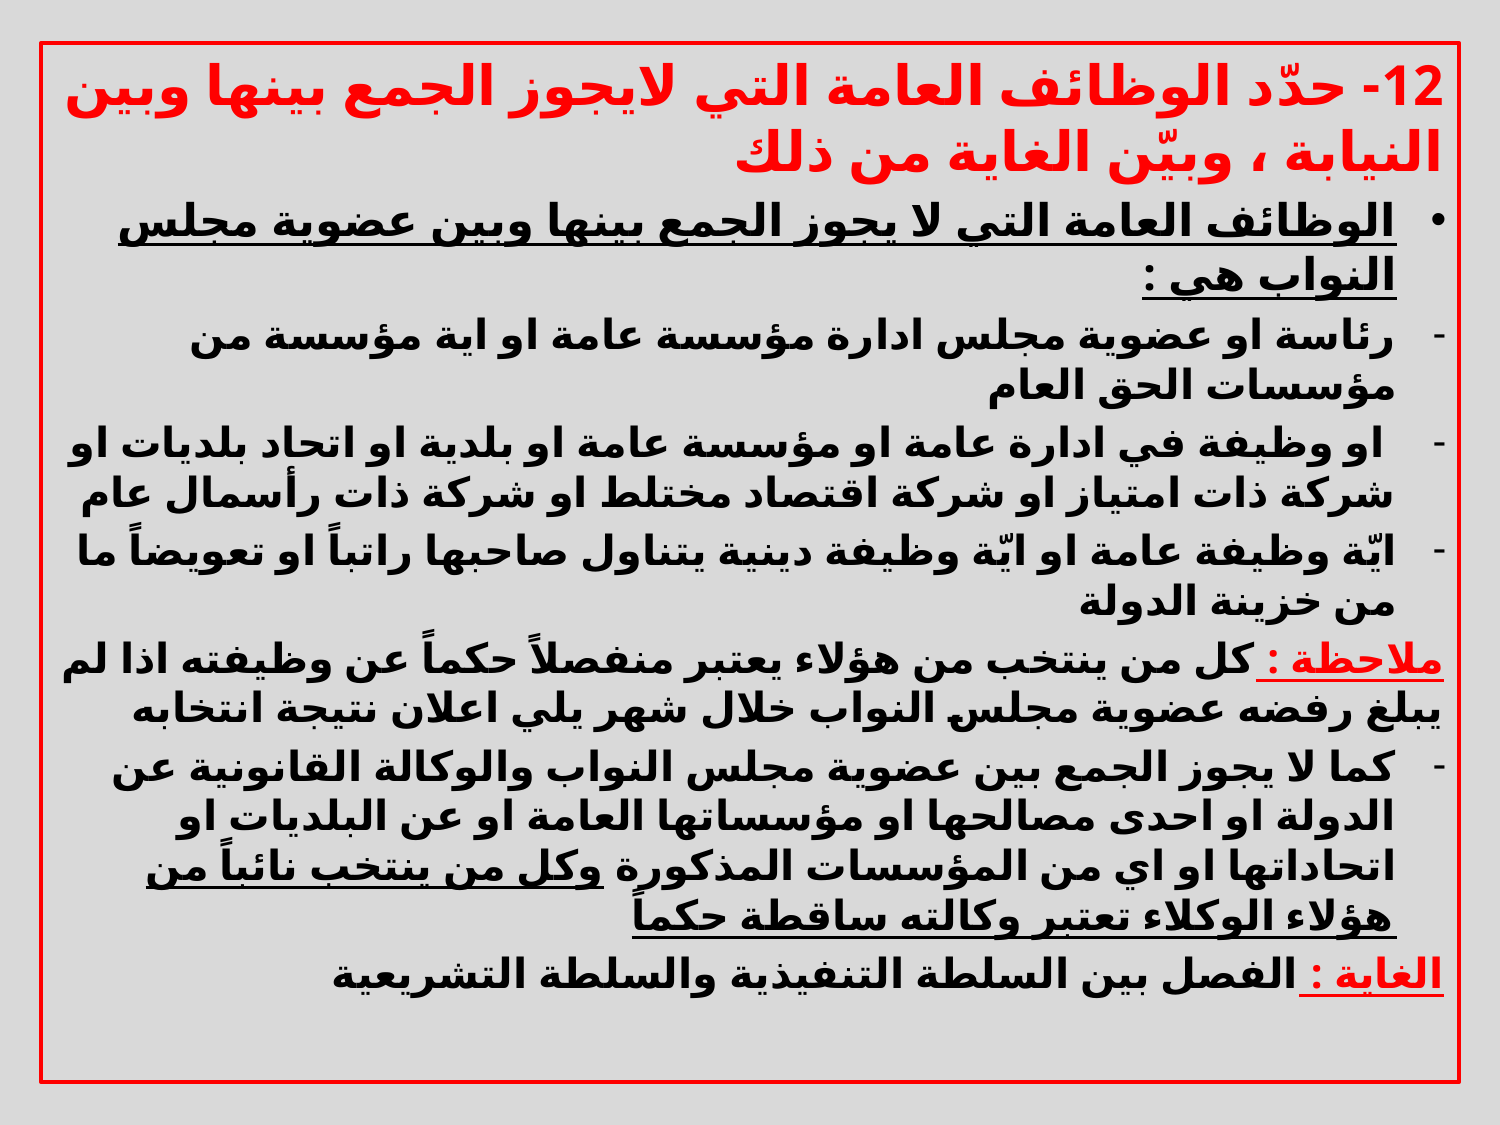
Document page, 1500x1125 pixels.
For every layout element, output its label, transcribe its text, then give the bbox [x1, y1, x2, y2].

list 12- حدّد الوظائف العامة التي لايجوز الجمع بينها وبين النيابة ، وبيّن الغاية من ذلك الوظائف العامة التي لا يجوز الجمع بينها وبين عضوية مجلس النواب هي : رئاسة او عضوية مجلس ادارة مؤسسة عامة او اية مؤسسة من مؤسسات الحق العام او وظيفة في ادارة عامة او مؤسسة عامة او بلدية او اتحاد بلديات او شركة ذات امتياز او شركة اقتصاد مختلط او شركة ذات رأسمال عام ايّة وظيفة عامة او ايّة وظيفة دينية يتناول صاحبها راتباً او تعويضاً ما من خزينة الدولة ملاحظة : كل من ينتخب من هؤلاء يعتبر منفصلاً حكماً عن وظيفته اذا لم يبلغ رفضه عضوية مجلس النواب خلال شهر يلي اعلان نتيجة انتخابه كما لا يجوز الجمع بين عضوية مجلس النواب والوكالة القانونية عن الدولة او احدى مصالحها او مؤسساتها العامة او عن البلديات او اتحاداتها او اي من المؤسسات المذكورة وكل من ينتخب نائباً من هؤلاء الوكلاء تعتبر وكالته ساقطة حكماً الغاية : الفصل بين السلطة التنفيذية والسلطة التشريعية [39, 41, 1461, 1084]
